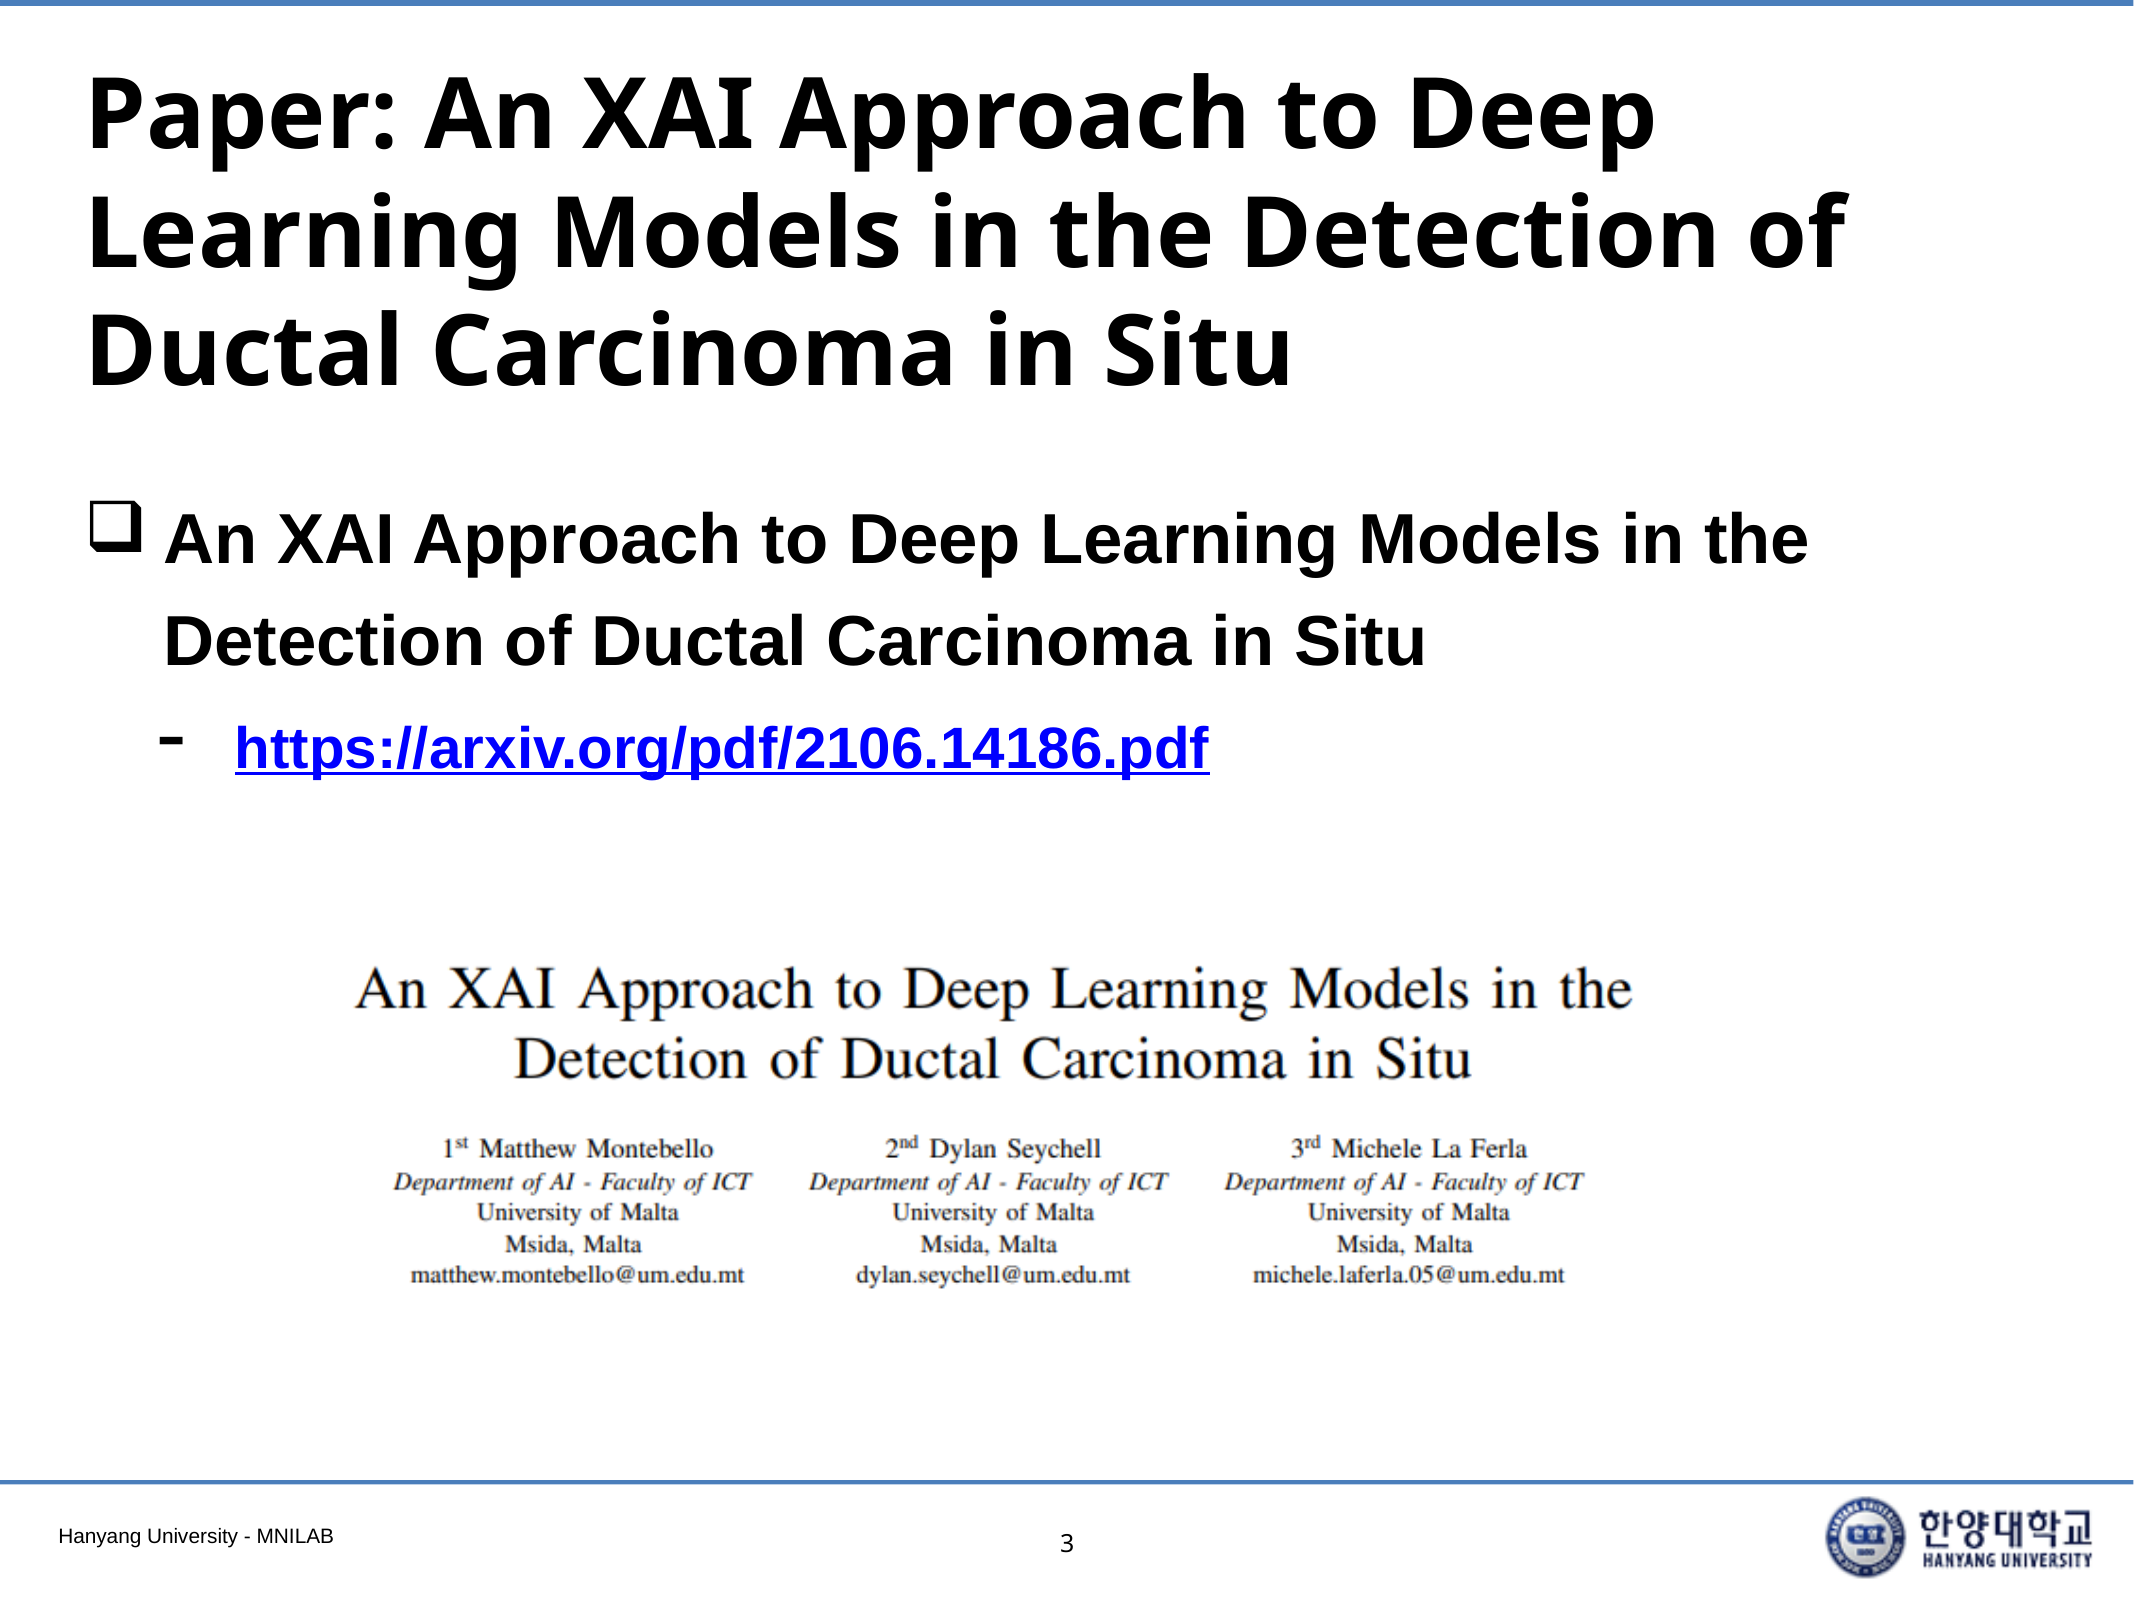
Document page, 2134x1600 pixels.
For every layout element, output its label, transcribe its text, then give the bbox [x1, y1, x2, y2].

picture [332, 925, 1674, 1319]
picture [1797, 1495, 2128, 1581]
list An XAI Approach to Deep Learning Models in the Detection of Ductal Carcinoma in Situ https://arxiv.org/pdf/2106.14186.pdf [75, 467, 2007, 811]
title Paper: An XAI Approach to Deep Learning Models in the Detection of Ductal Carcinoma in Situ [75, 41, 2058, 414]
slide_number 3 [1037, 1518, 1098, 1567]
